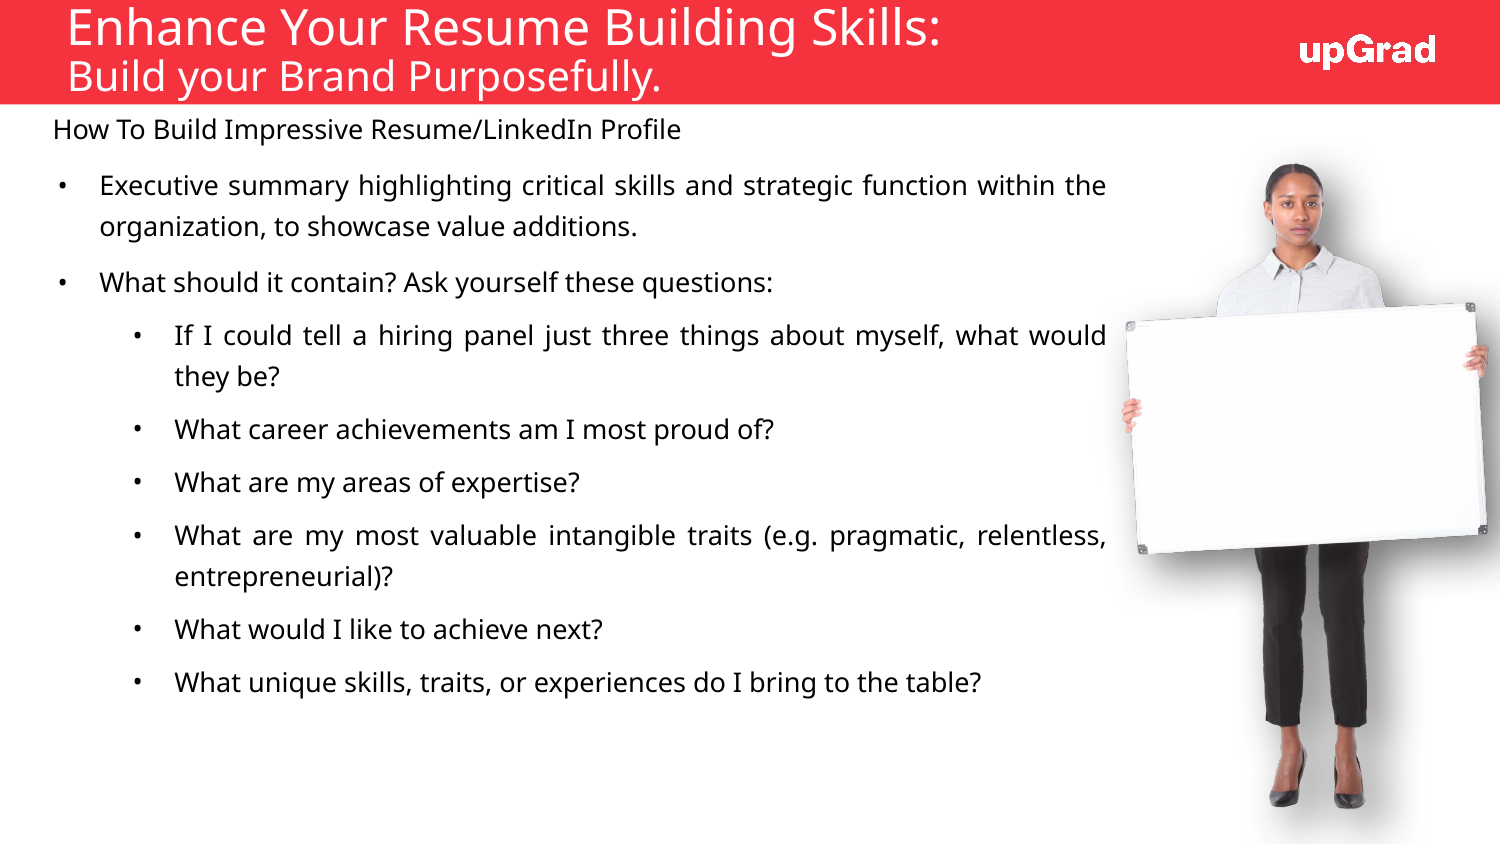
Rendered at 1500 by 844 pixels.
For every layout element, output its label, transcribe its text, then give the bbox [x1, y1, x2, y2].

title Enhance Your Resume Building Skills: Build your Brand Purposefully. [51, 20, 1029, 83]
list How To Build Impressive Resume/LinkedIn Profile Executive summary highlighting critical skills and strategic function within the organization, to showcase value additions. What should it contain? Ask yourself these questions: If I could tell a hiring panel just three things about myself, what would they be? What career achievements am I most proud of? What are my areas of expertise? What are my most valuable intangible traits (e.g. pragmatic, relentless, entrepreneurial)? What would I like to achieve next? What unique skills, traits, or experiences do I bring to the table? [0, 96, 1122, 810]
picture [1121, 162, 1490, 811]
picture [1300, 34, 1435, 70]
